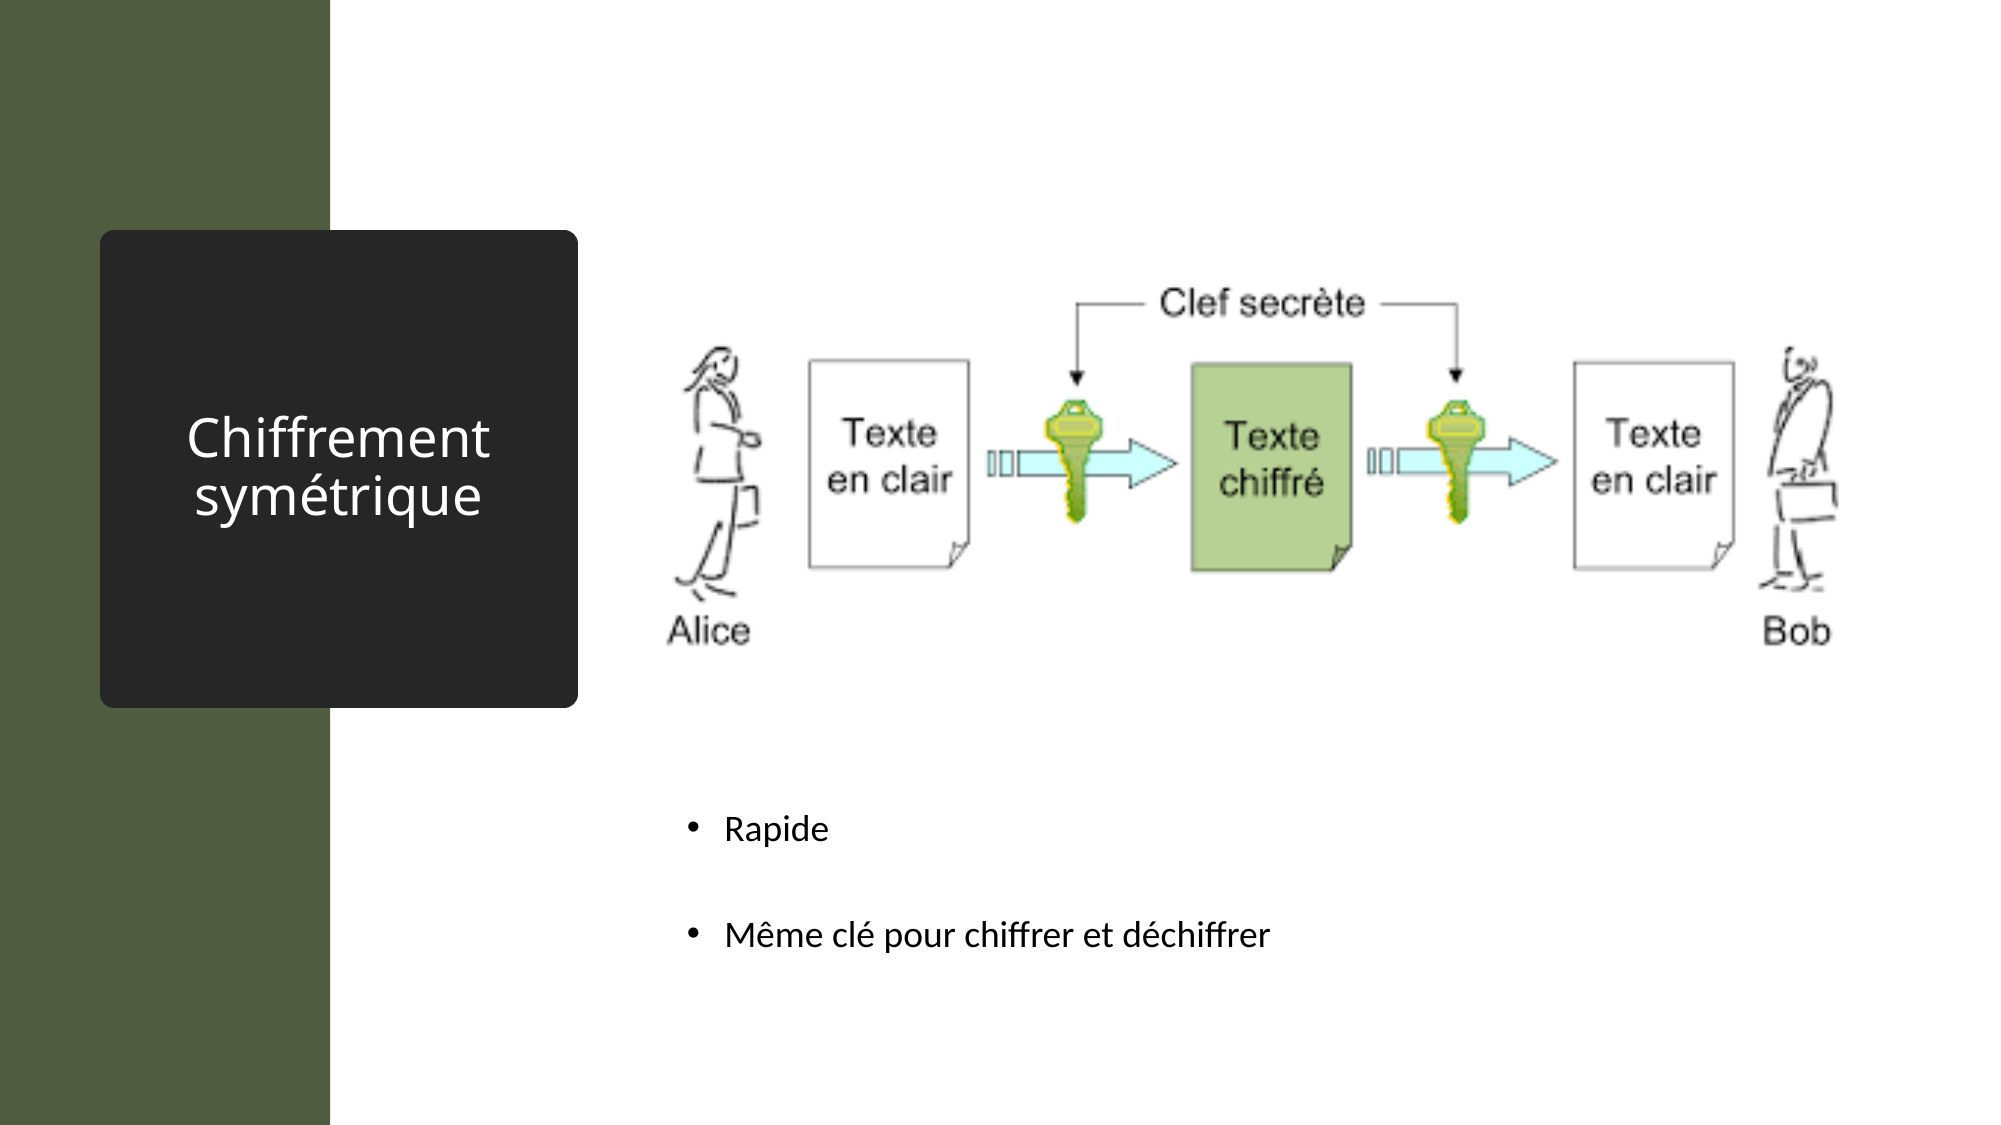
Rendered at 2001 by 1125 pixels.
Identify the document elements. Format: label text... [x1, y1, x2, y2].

title Chiffrement symétrique [113, 243, 564, 694]
text_box Rapide Même clé pour chiffrer et déchiffrer [662, 801, 1842, 1014]
picture [662, 283, 1842, 655]
text_box [0, 0, 331, 1125]
